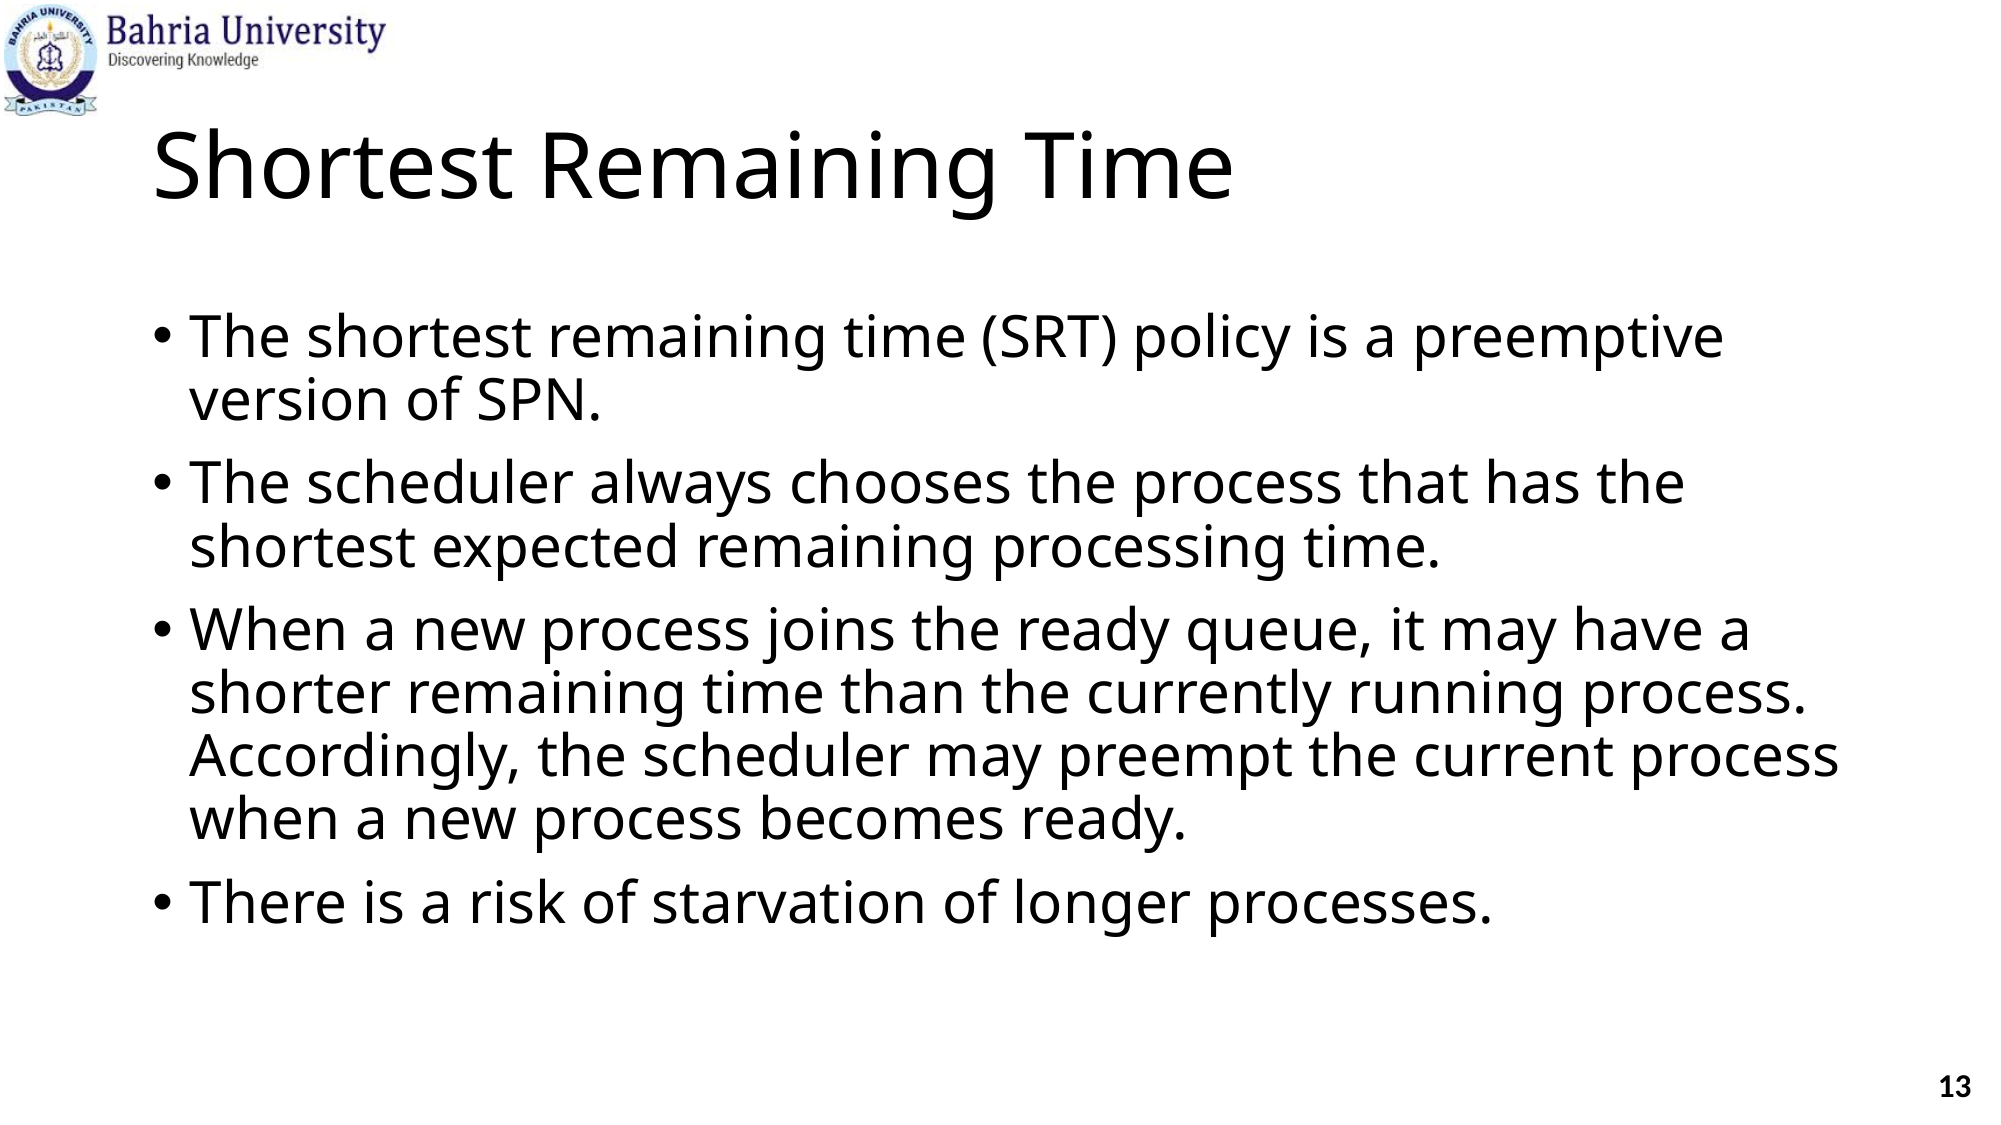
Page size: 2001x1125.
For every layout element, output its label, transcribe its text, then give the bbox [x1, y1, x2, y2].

title Shortest Remaining Time [137, 59, 1863, 278]
picture [4, 4, 400, 116]
list The shortest remaining time (SRT) policy is a preemptive version of SPN. The scheduler always chooses the process that has the shortest expected remaining processing time. When a new process joins the ready queue, it may have a shorter remaining time than the currently running process. Accordingly, the scheduler may preempt the current process when a new process becomes ready. There is a risk of starvation of longer processes. [137, 299, 1863, 1014]
slide_number 13 [1536, 1054, 1987, 1115]
